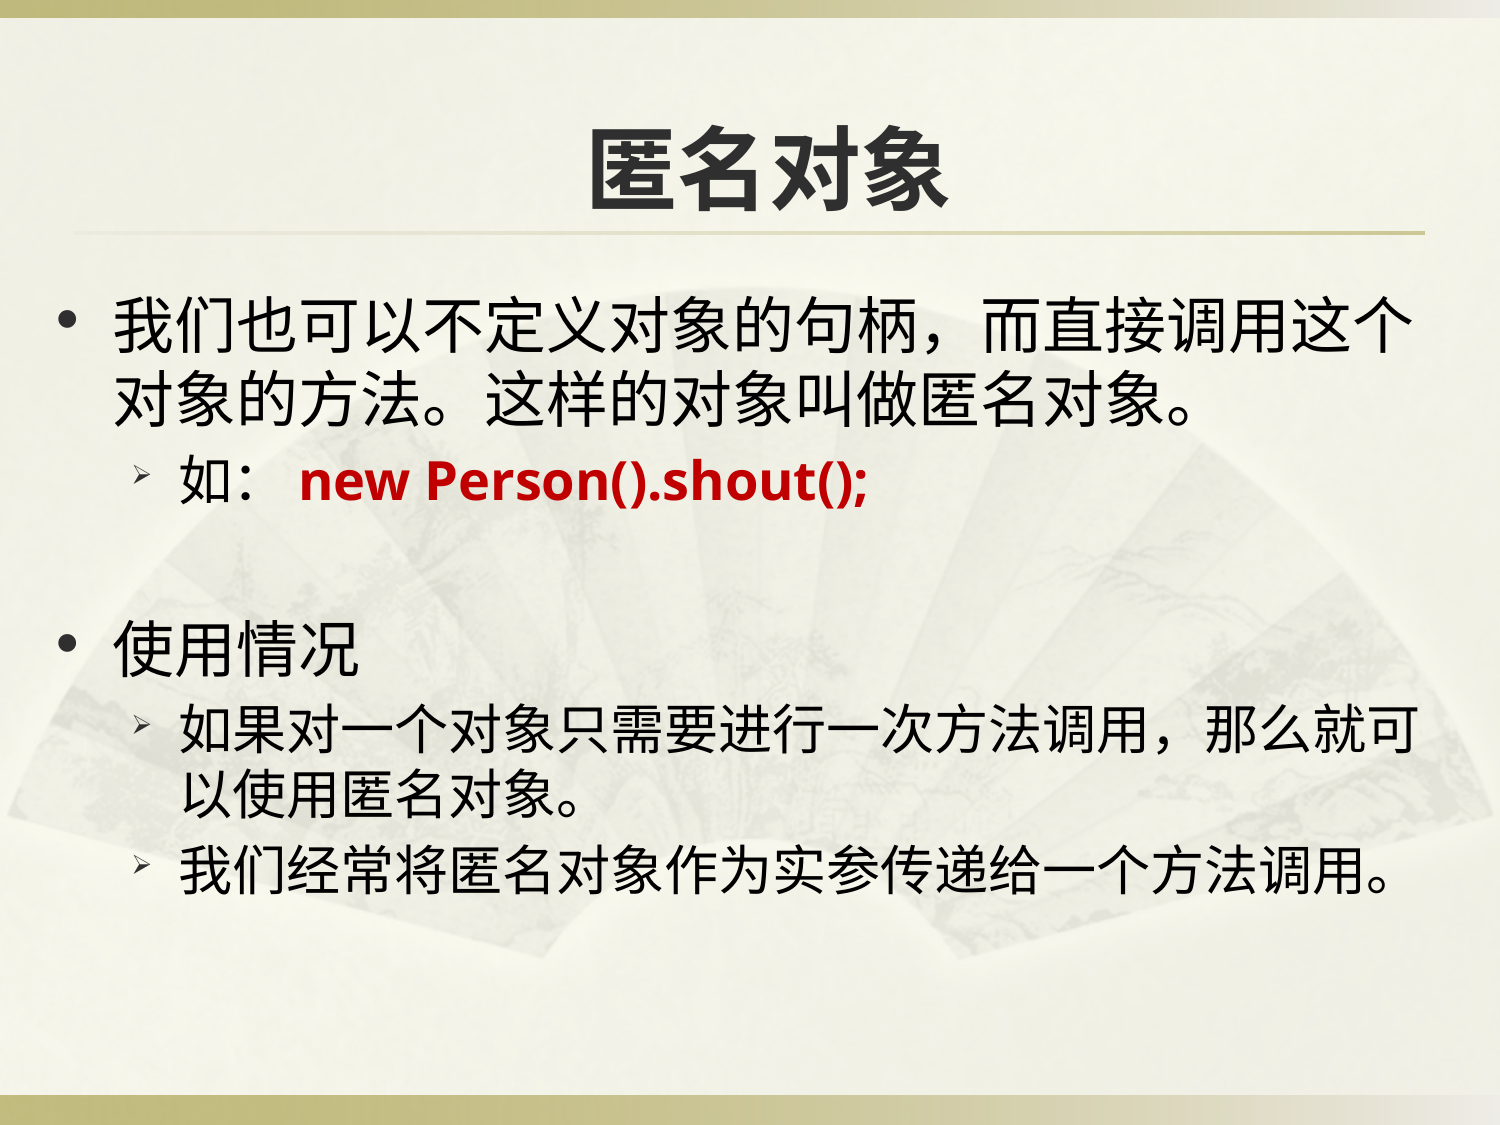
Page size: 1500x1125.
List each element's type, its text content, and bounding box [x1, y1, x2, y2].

list 我们也可以不定义对象的句柄，而直接调用这个对象的方法。这样的对象叫做匿名对象。 如：new Person().shout(); 使用情况 如果对一个对象只需要进行一次方法调用，那么就可以使用匿名对象。 我们经常将匿名对象作为实参传递给一个方法调用。 [41, 278, 1459, 917]
title 匿名对象 [525, 101, 1034, 232]
